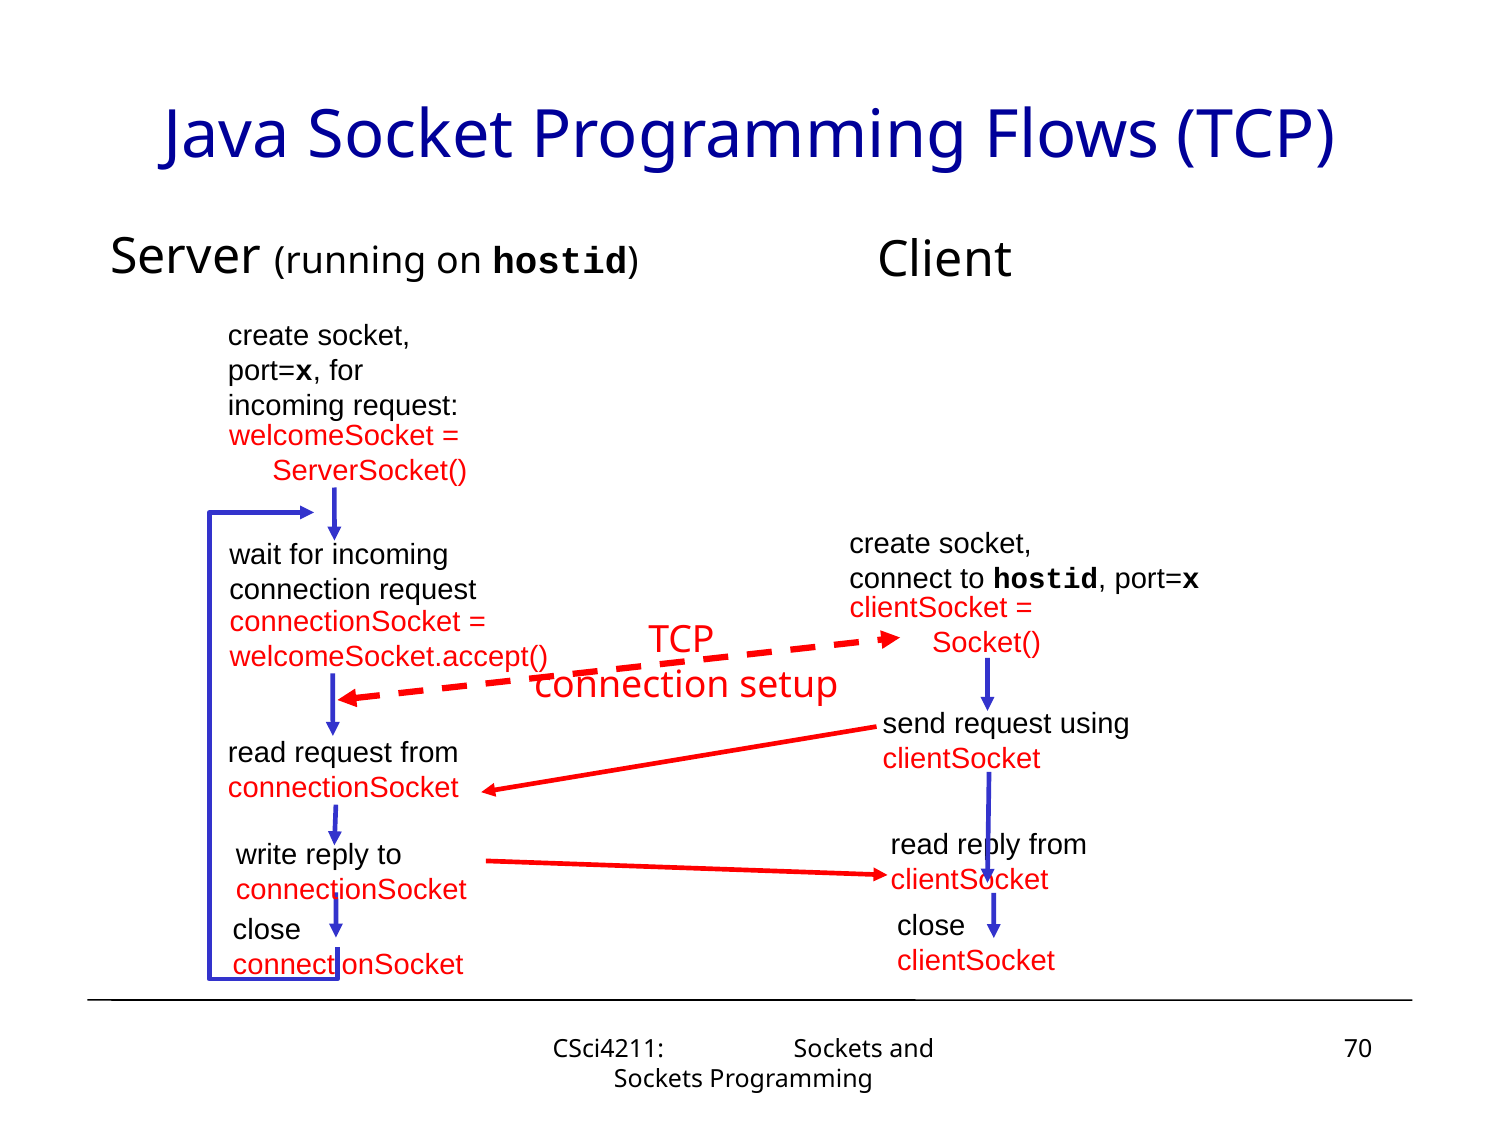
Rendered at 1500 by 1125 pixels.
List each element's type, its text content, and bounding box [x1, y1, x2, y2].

text_box [328, 804, 342, 846]
text_box [326, 680, 340, 736]
text_box close connectionSocket [217, 913, 479, 988]
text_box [481, 657, 1145, 883]
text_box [835, 516, 1214, 666]
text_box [213, 308, 482, 541]
text_box [337, 692, 356, 705]
text_box TCP connection setup [563, 607, 835, 657]
text_box read request from connectionSocket [213, 726, 475, 812]
text_box [337, 925, 343, 936]
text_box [876, 883, 1102, 984]
slide_number 70 [1074, 1025, 1388, 1100]
text_box [209, 512, 338, 980]
title Java Socket Programming Flows (TCP) [112, 37, 1388, 225]
footer CSci4211: Sockets and Sockets Programming [500, 1025, 988, 1100]
text_box write reply to connectionSocket [221, 827, 483, 913]
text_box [215, 527, 563, 680]
text_box Server (running on hostid) [95, 215, 654, 291]
text_box Client [862, 218, 1028, 294]
